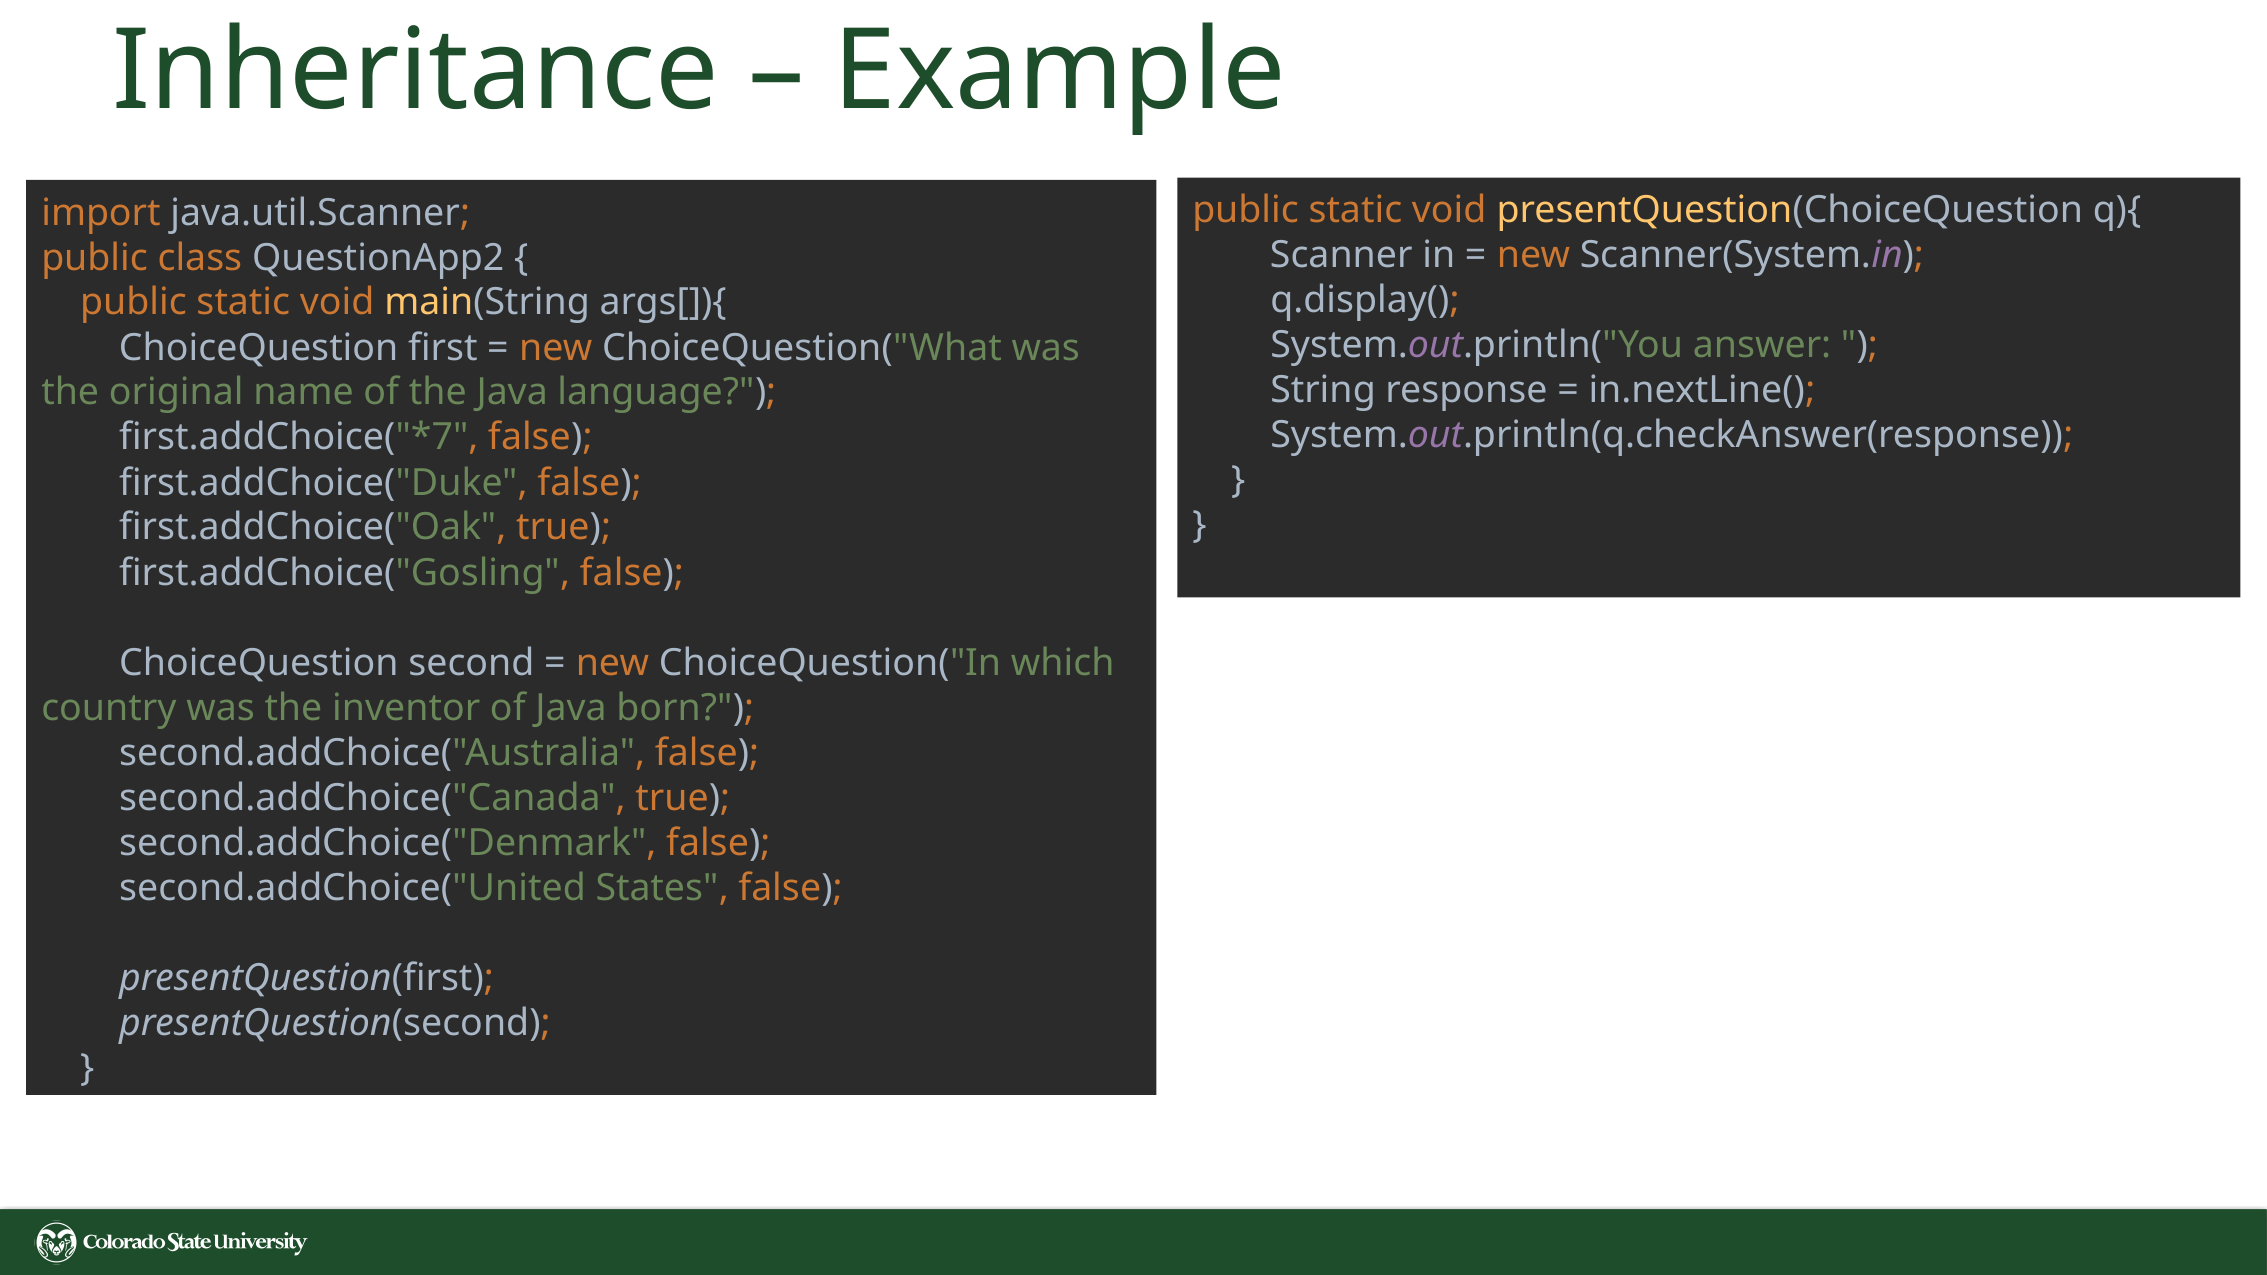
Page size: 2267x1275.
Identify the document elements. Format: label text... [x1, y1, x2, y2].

title Inheritance – Example [97, 0, 2159, 146]
picture [24, 1209, 319, 1275]
text_box import java.util.Scanner; public class QuestionApp2 { public static void main(String args[]){ ChoiceQuestion first = new ChoiceQuestion("What was the original name of the Java language?"); first.addChoice("*7", false); first.addChoice("Duke", false); first.addChoice("Oak", true); first.addChoice("Gosling", false); ChoiceQuestion second = new ChoiceQuestion("In which country was the inventor of Java born?"); second.addChoice("Australia", false); second.addChoice("Canada", true); second.addChoice("Denmark", false); second.addChoice("United States", false); presentQuestion(first); presentQuestion(second); } [26, 179, 1157, 1095]
text_box public static void presentQuestion(ChoiceQuestion q){ Scanner in = new Scanner(System.in); q.display(); System.out.println("You answer: "); String response = in.nextLine(); System.out.println(q.checkAnswer(response)); } } [1177, 177, 2241, 598]
